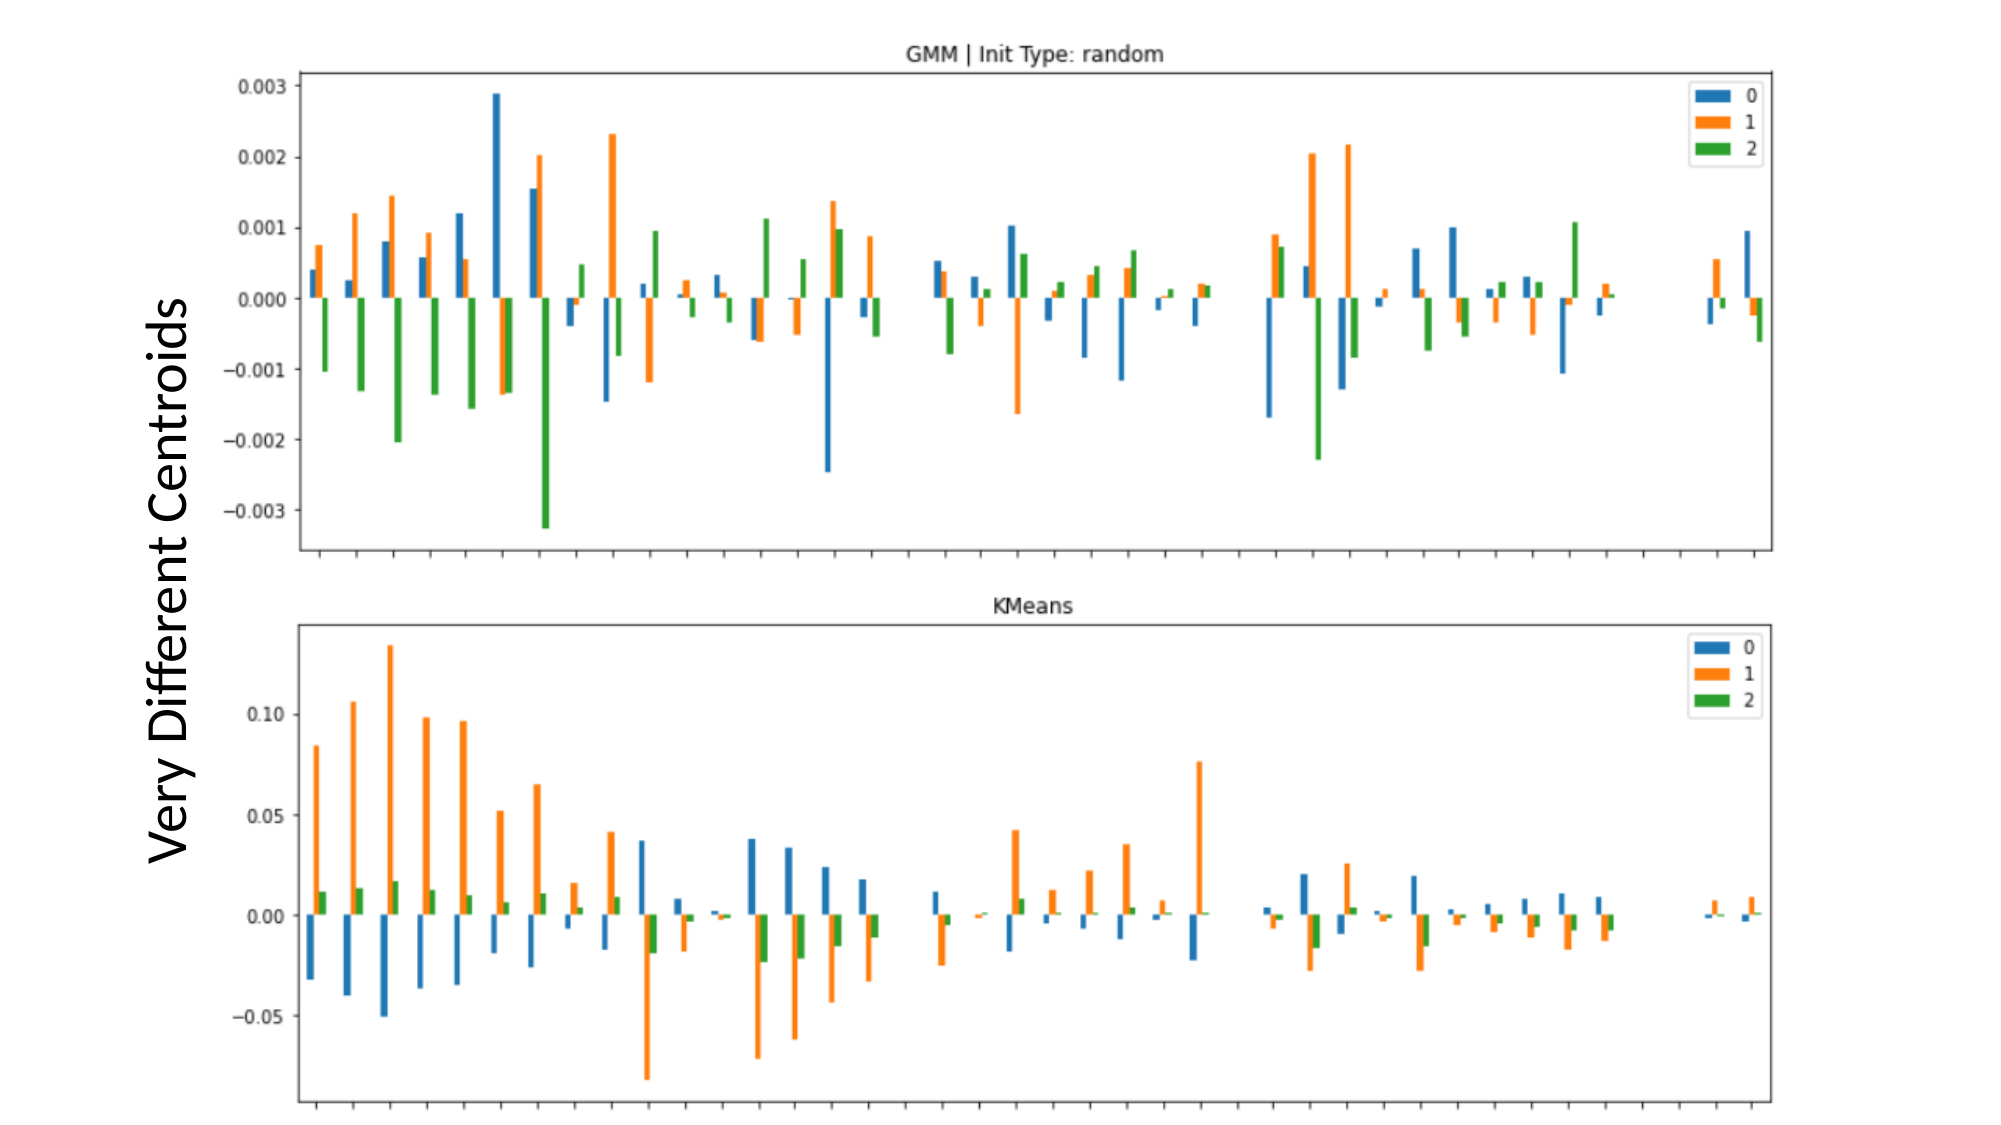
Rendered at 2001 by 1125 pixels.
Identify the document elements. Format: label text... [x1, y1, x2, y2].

text_box Very Different Centroids [121, 268, 206, 879]
picture [207, 40, 1793, 563]
picture [230, 573, 1789, 1116]
